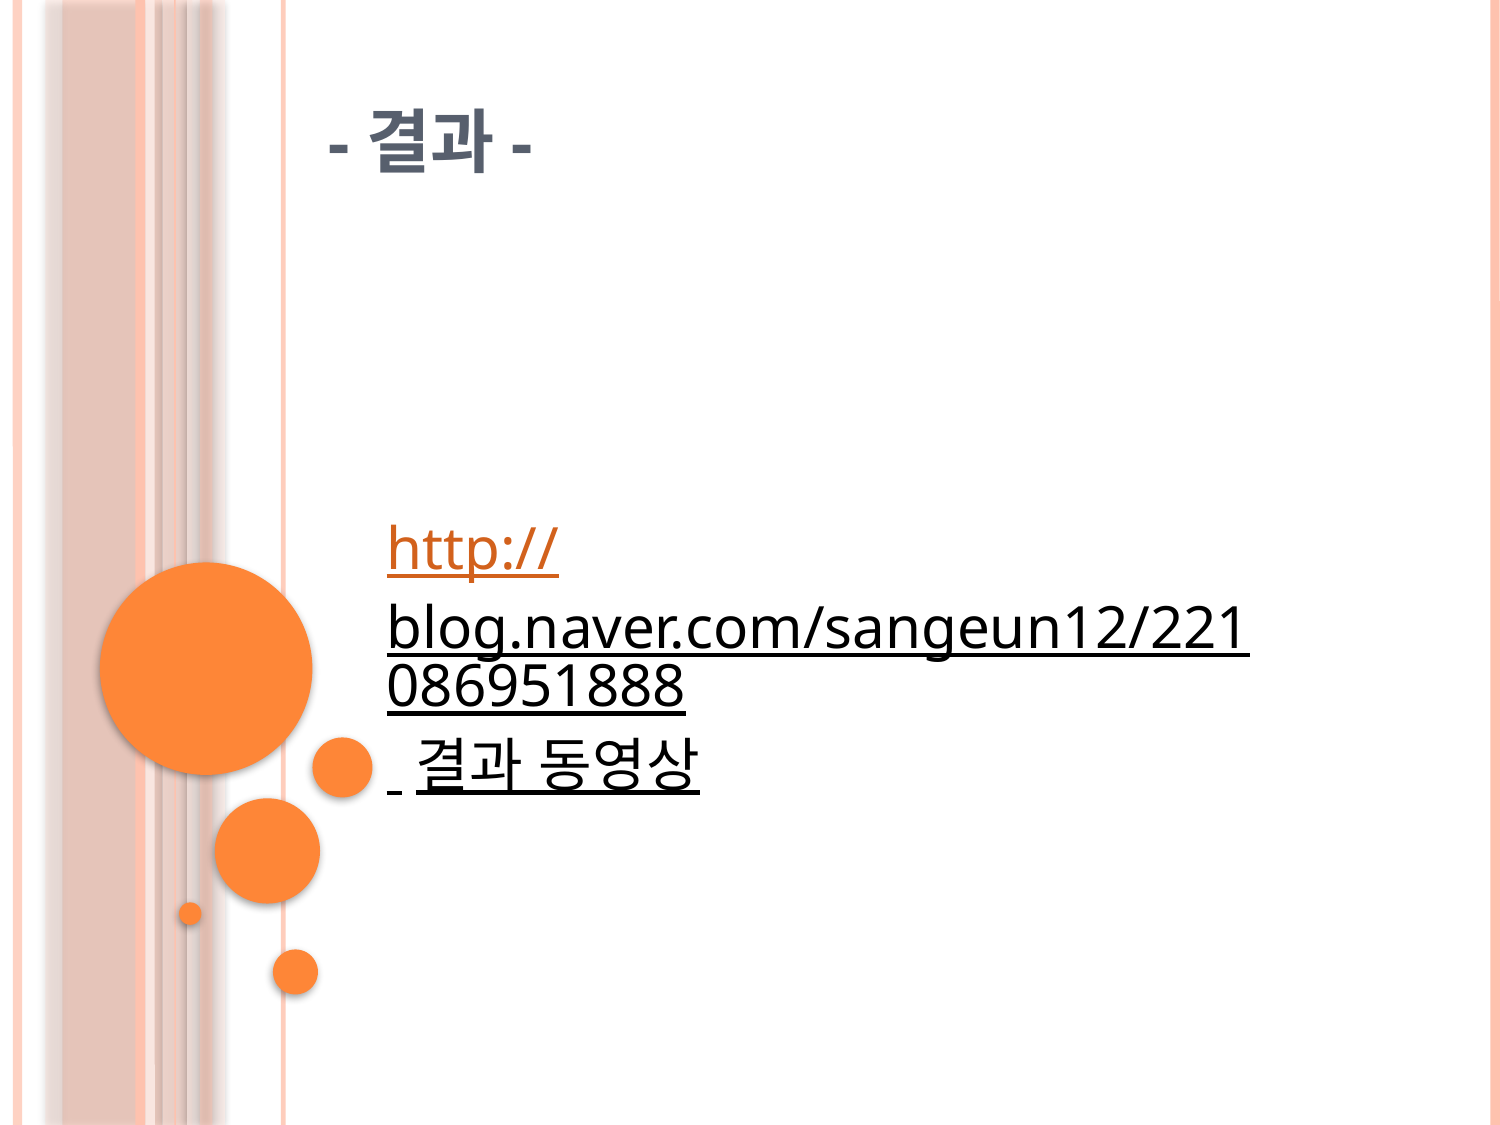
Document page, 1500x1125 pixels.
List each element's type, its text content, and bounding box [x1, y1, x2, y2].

text_box -결과- [312, 89, 550, 197]
text_box http://blog.naver.com/sangeun12/221086951888 결과 동영상 [371, 503, 1270, 747]
